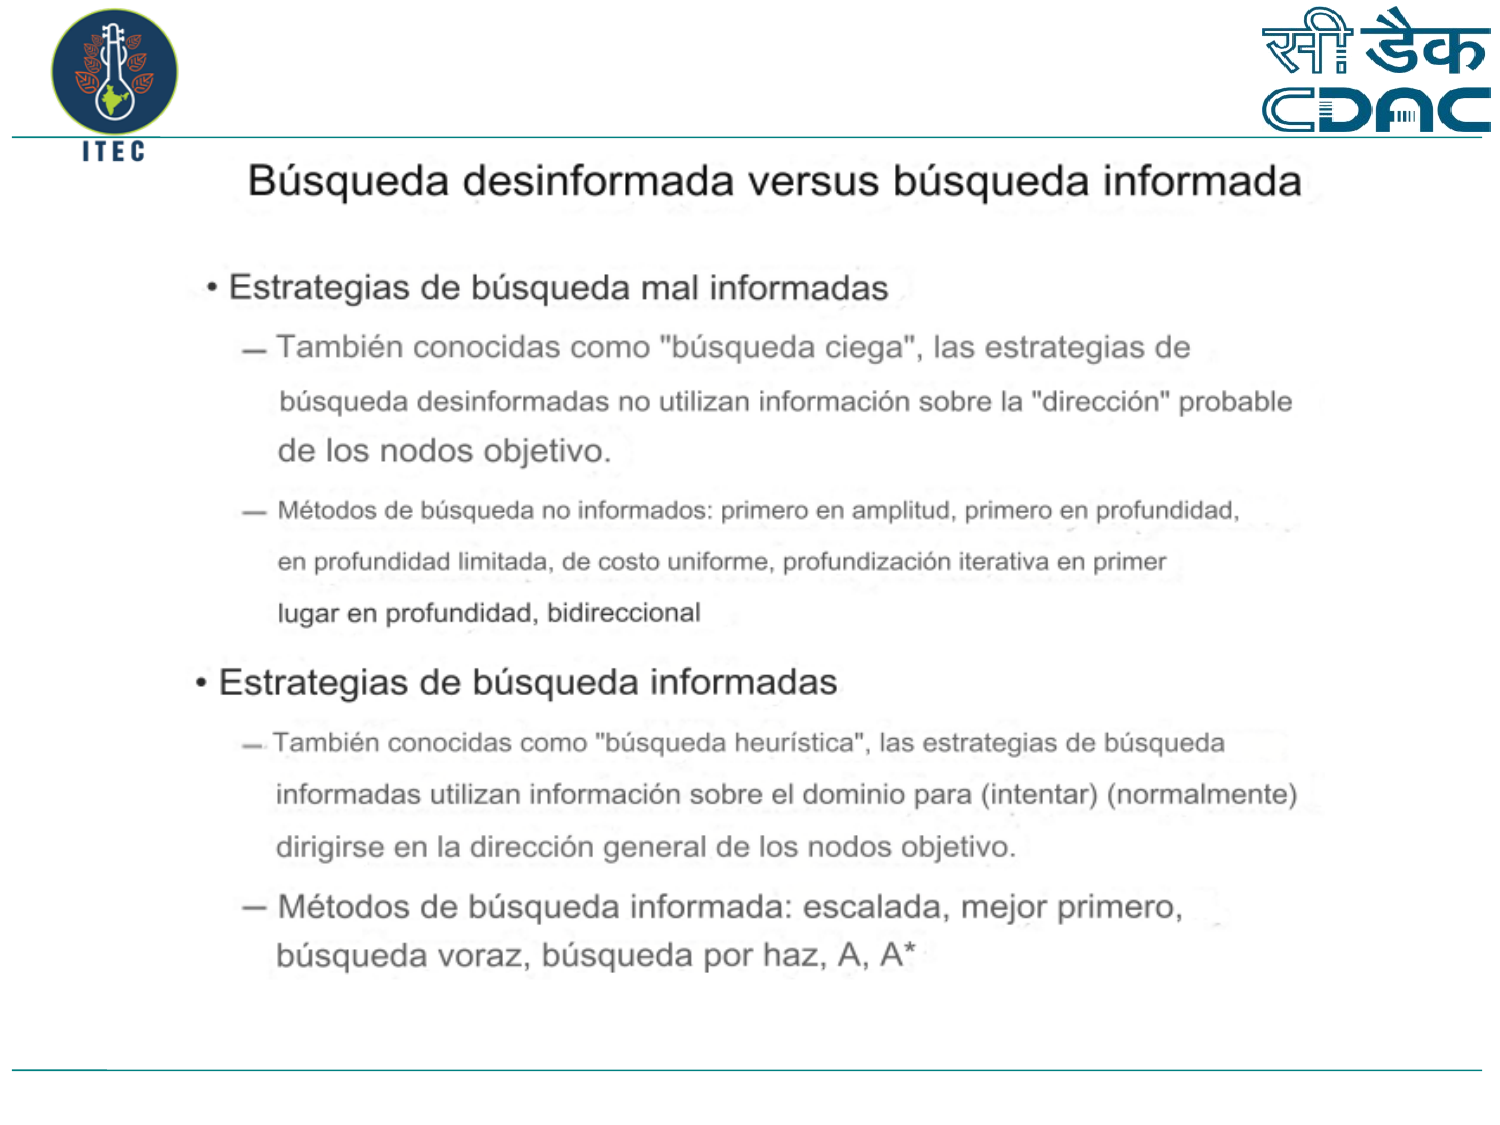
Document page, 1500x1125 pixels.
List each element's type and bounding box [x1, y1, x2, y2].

picture [1390, 98, 1421, 132]
picture [1262, 113, 1281, 132]
picture [26, 0, 1327, 1016]
picture [1262, 6, 1491, 132]
